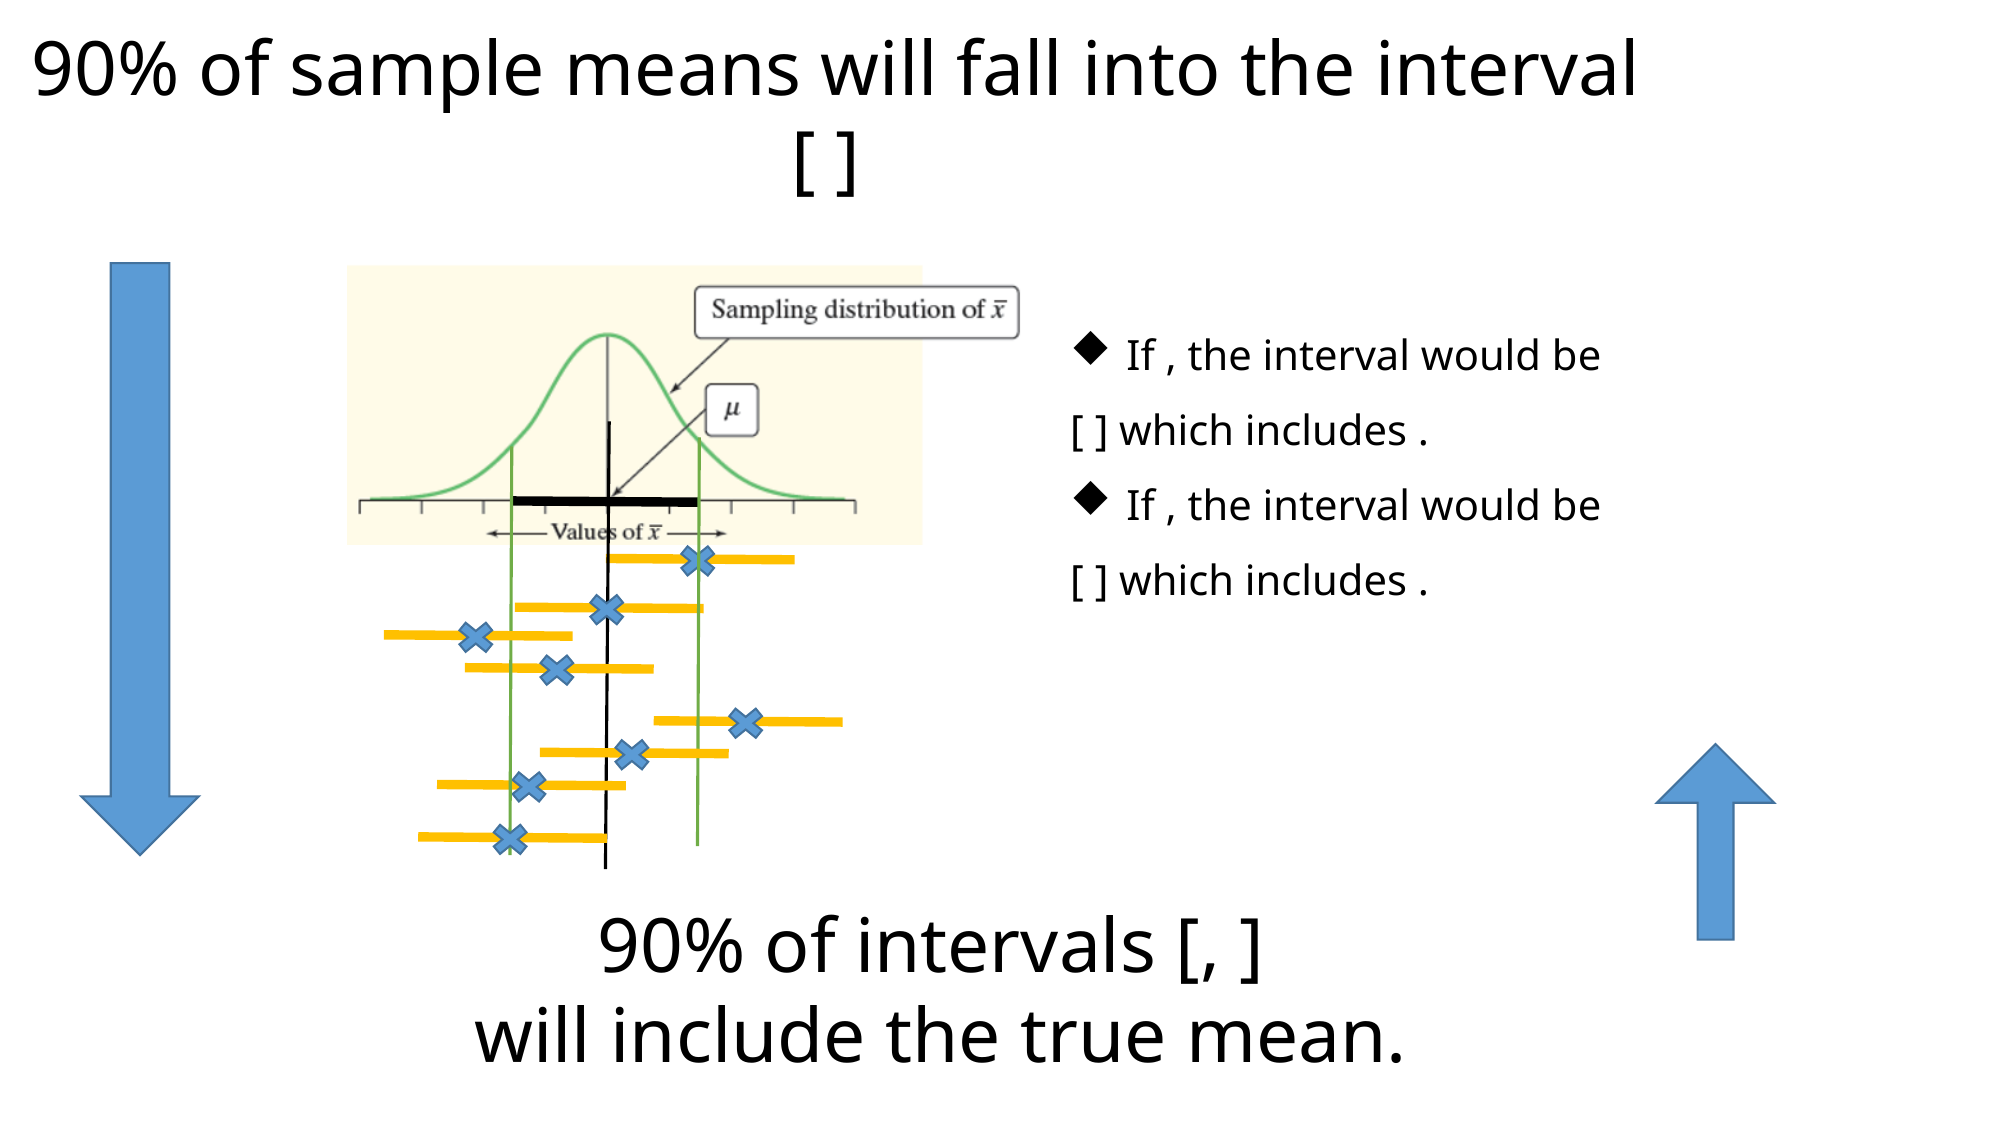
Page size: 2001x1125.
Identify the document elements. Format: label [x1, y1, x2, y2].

text_box [492, 823, 509, 836]
text_box [512, 770, 547, 784]
text_box [539, 670, 575, 687]
text_box [605, 421, 610, 500]
text_box [614, 754, 650, 771]
text_box [614, 738, 650, 752]
text_box [727, 707, 764, 720]
text_box [588, 593, 605, 607]
picture [347, 263, 1047, 545]
text_box [610, 593, 625, 607]
picture [610, 503, 697, 545]
text_box [588, 609, 605, 626]
text_box [492, 839, 509, 856]
text_box [457, 621, 494, 634]
text_box [605, 609, 610, 667]
text_box [605, 754, 610, 784]
text_box [512, 786, 547, 803]
text_box [512, 823, 528, 836]
text_box [512, 839, 528, 856]
text_box [605, 503, 610, 607]
text_box [610, 609, 625, 626]
text_box [727, 723, 764, 740]
text_box [1654, 742, 1777, 941]
text_box [457, 637, 494, 654]
text_box [679, 560, 697, 577]
text_box [679, 545, 697, 558]
text_box [539, 654, 575, 667]
text_box [605, 670, 610, 752]
text_box [701, 560, 716, 577]
text_box [701, 545, 716, 558]
text_box [78, 262, 202, 857]
text_box [605, 786, 610, 870]
picture [512, 503, 605, 545]
